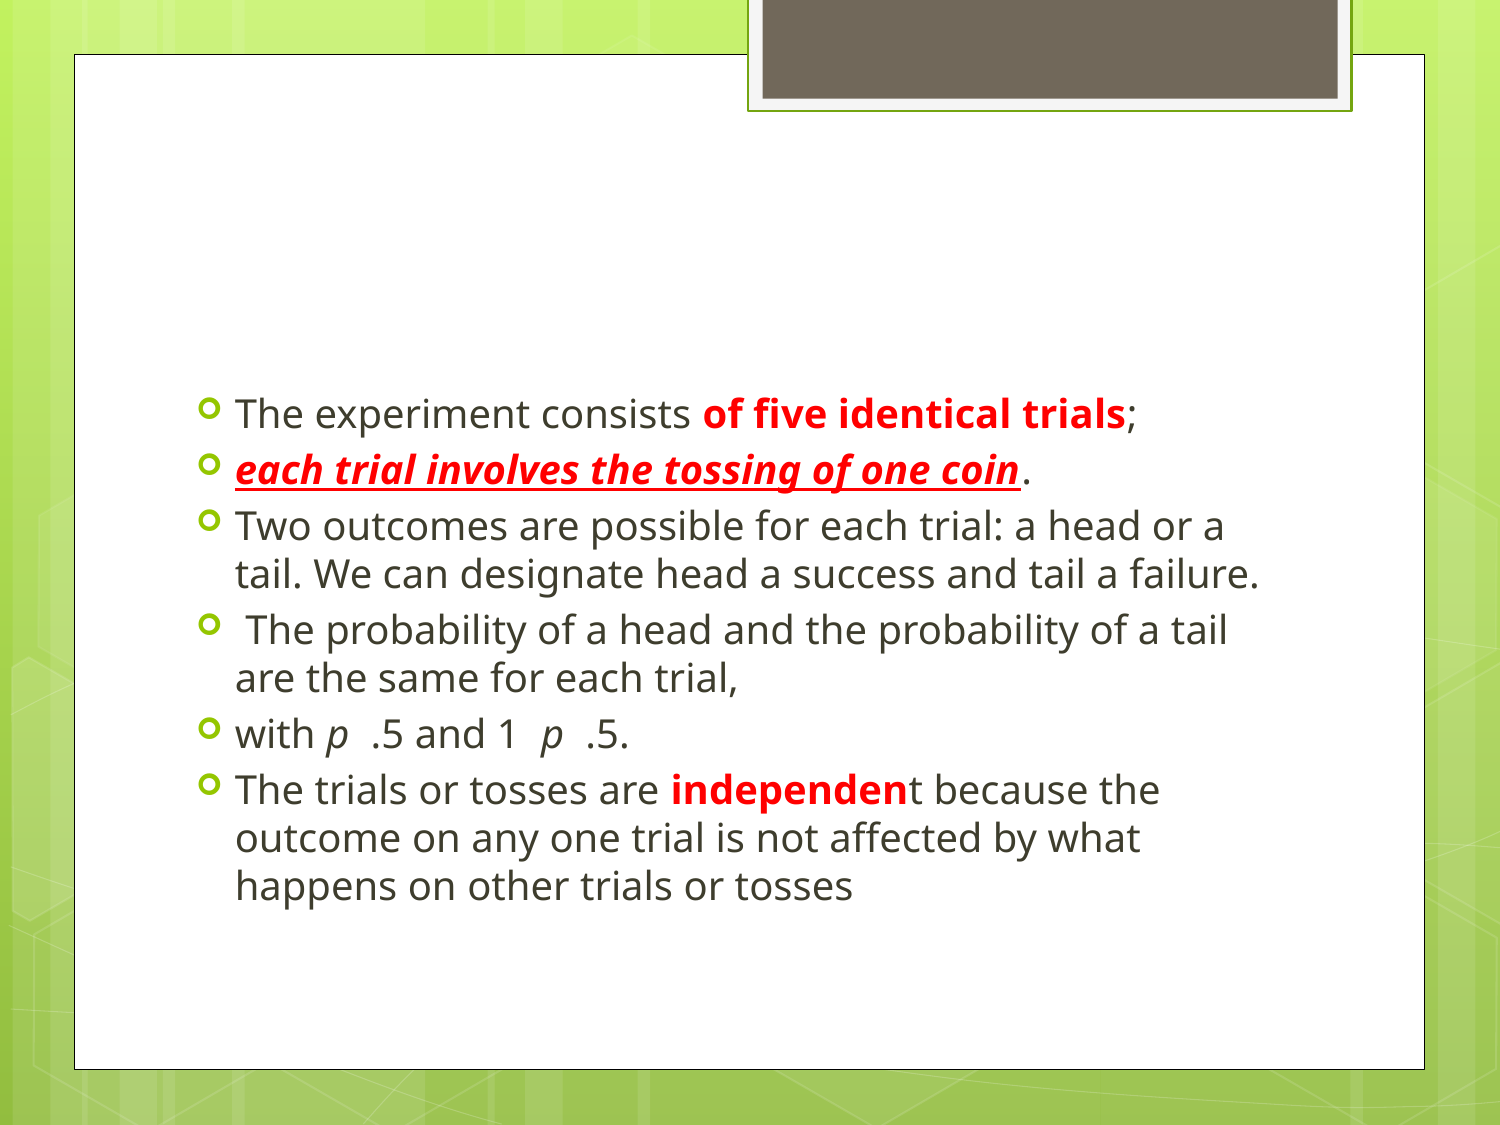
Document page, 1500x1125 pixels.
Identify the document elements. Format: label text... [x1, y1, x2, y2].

list The experiment consists of five identical trials; each trial involves the tossing of one coin. Two outcomes are possible for each trial: a head or a tail. We can designate head a success and tail a failure. The probability of a head and the probability of a tail are the same for each trial, with p .5 and 1 p .5. The trials or tosses are independent because the outcome on any one trial is not affected by what happens on other trials or tosses [171, 381, 1283, 957]
